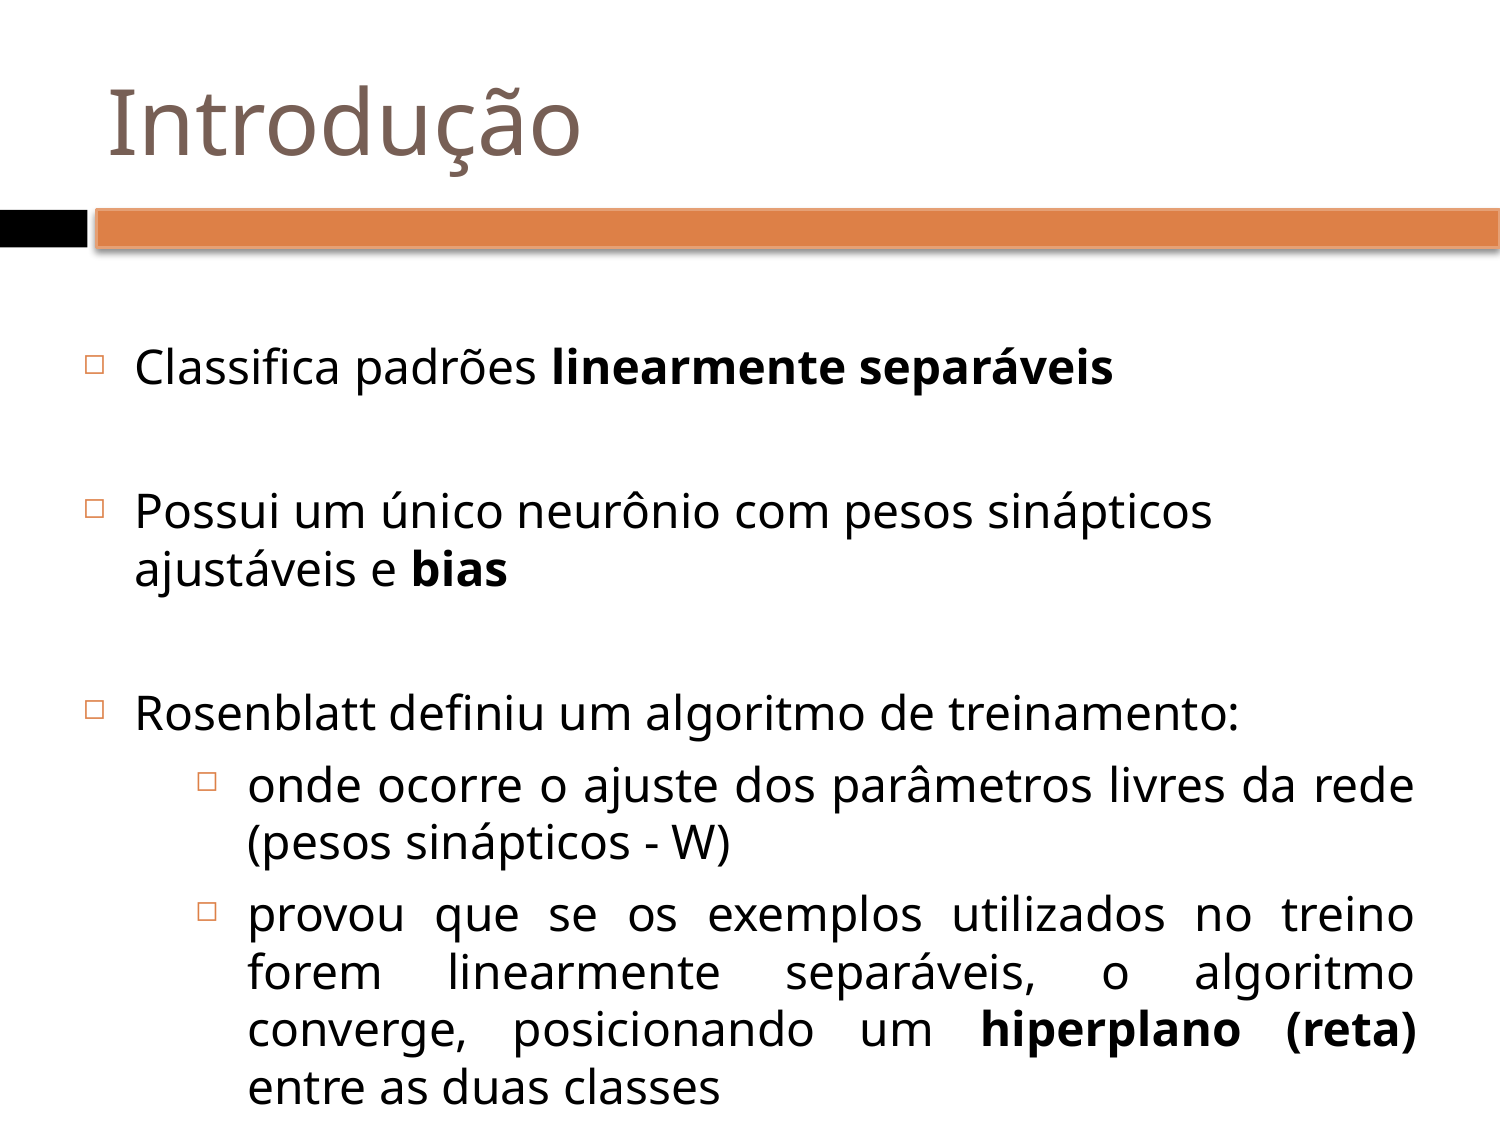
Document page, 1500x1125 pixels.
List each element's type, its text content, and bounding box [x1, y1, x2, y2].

title Introdução [99, 36, 1439, 201]
list Classifica padrões linearmente separáveis Possui um único neurônio com pesos sinápticos ajustáveis e bias Rosenblatt definiu um algoritmo de treinamento: onde ocorre o ajuste dos parâmetros livres da rede (pesos sinápticos - W) provou que se os exemplos utilizados no treino forem linearmente separáveis, o algoritmo converge, posicionando um hiperplano (reta) entre as duas classes [74, 256, 1426, 1006]
slide_number [1361, 1033, 1450, 1096]
